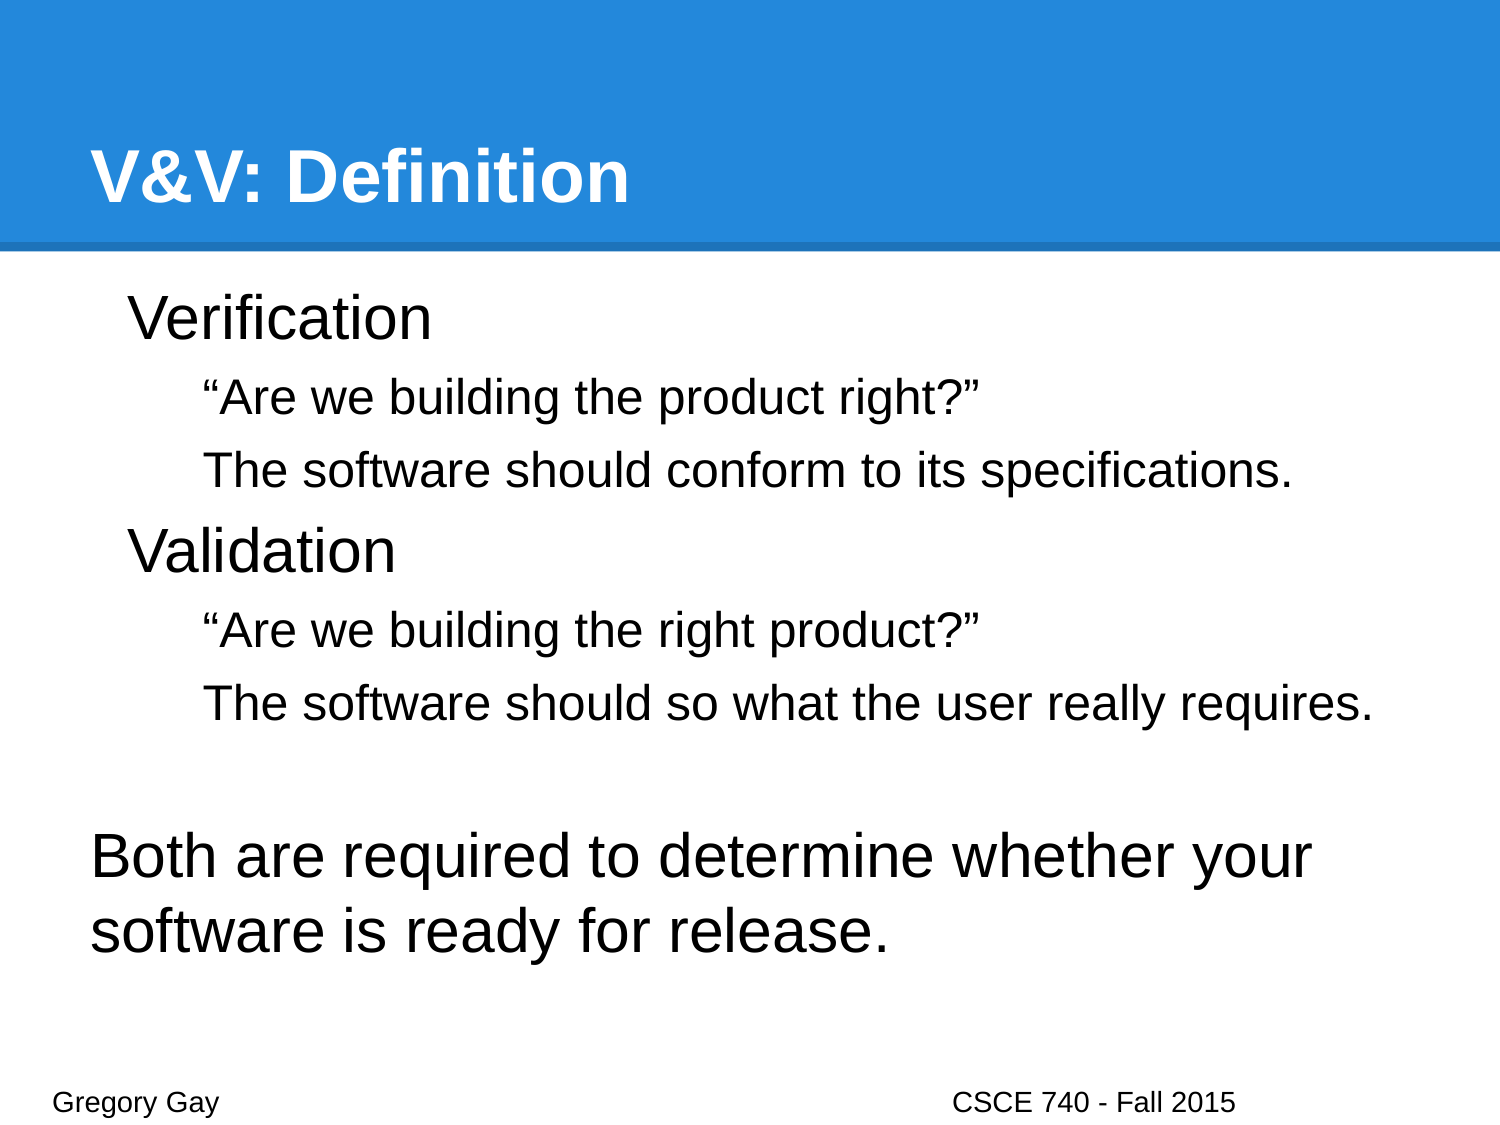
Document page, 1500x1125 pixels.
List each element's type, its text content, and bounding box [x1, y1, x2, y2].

list Verification “Are we building the product right?” The software should conform to its specifications. Validation “Are we building the right product?” The software should so what the user really requires. Both are required to determine whether your software is ready for release. [75, 262, 1476, 1078]
text_box Gregory Gay CSCE 740 - Fall 2015 3 [37, 1068, 1463, 1114]
title V&V: Definition [75, 45, 1425, 233]
